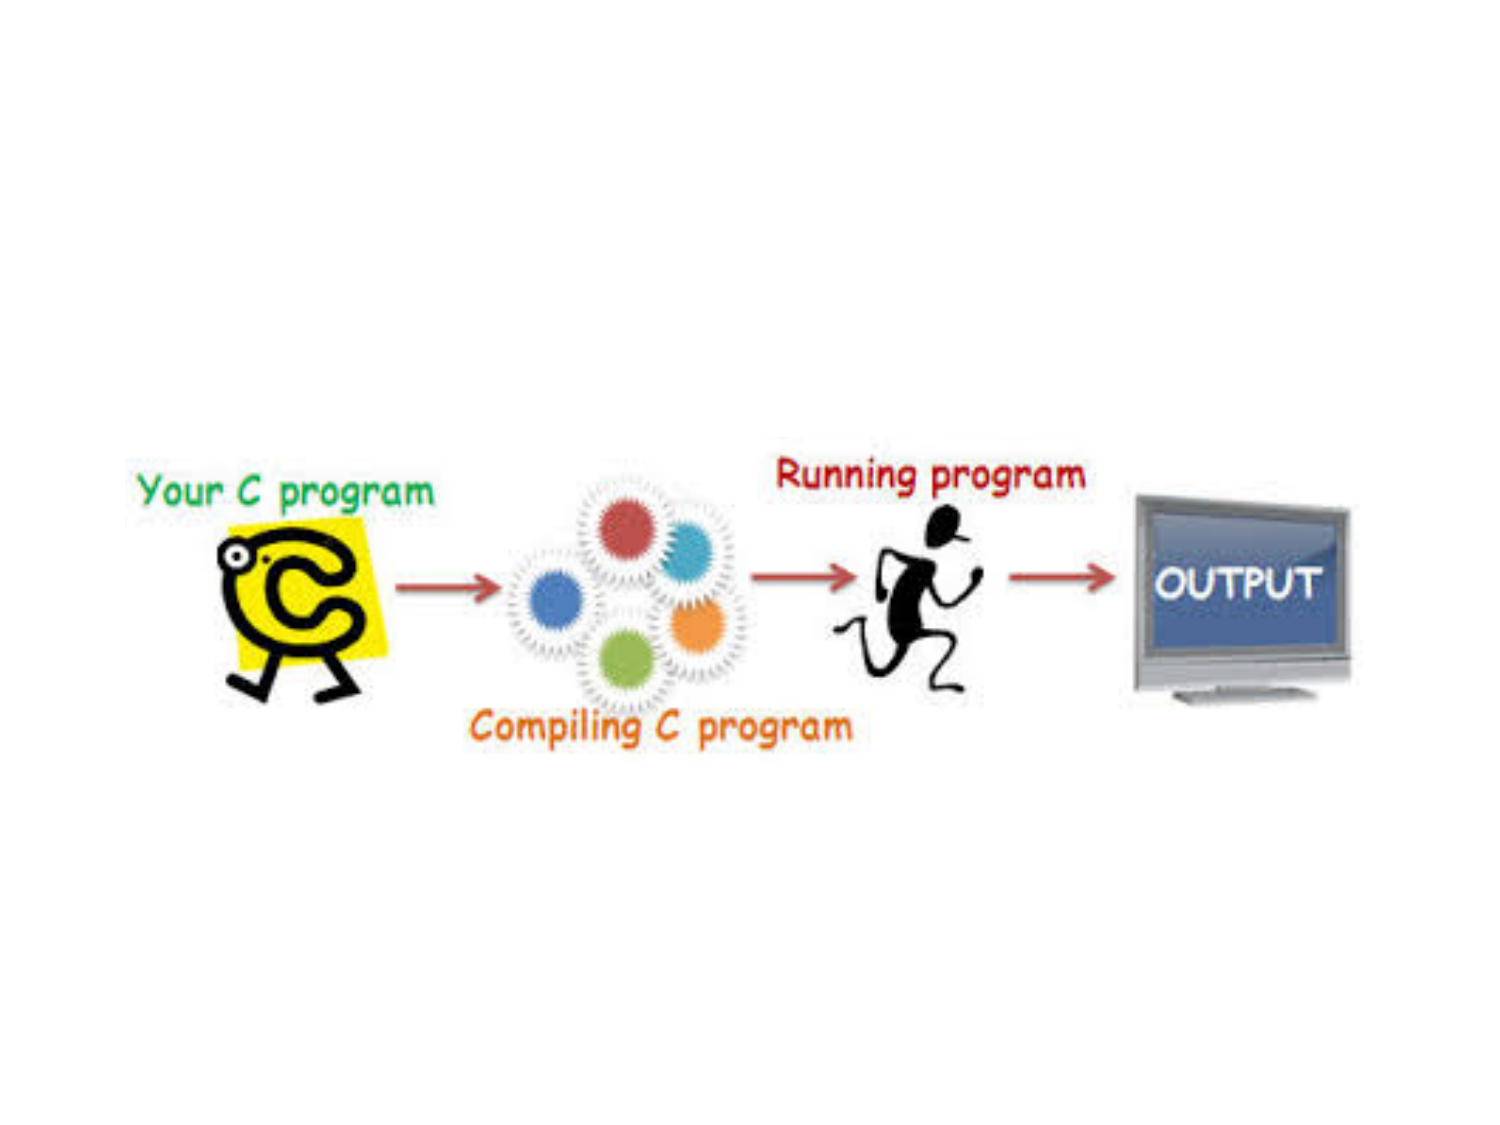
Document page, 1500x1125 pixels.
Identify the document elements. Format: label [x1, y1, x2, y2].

list [124, 437, 1364, 763]
